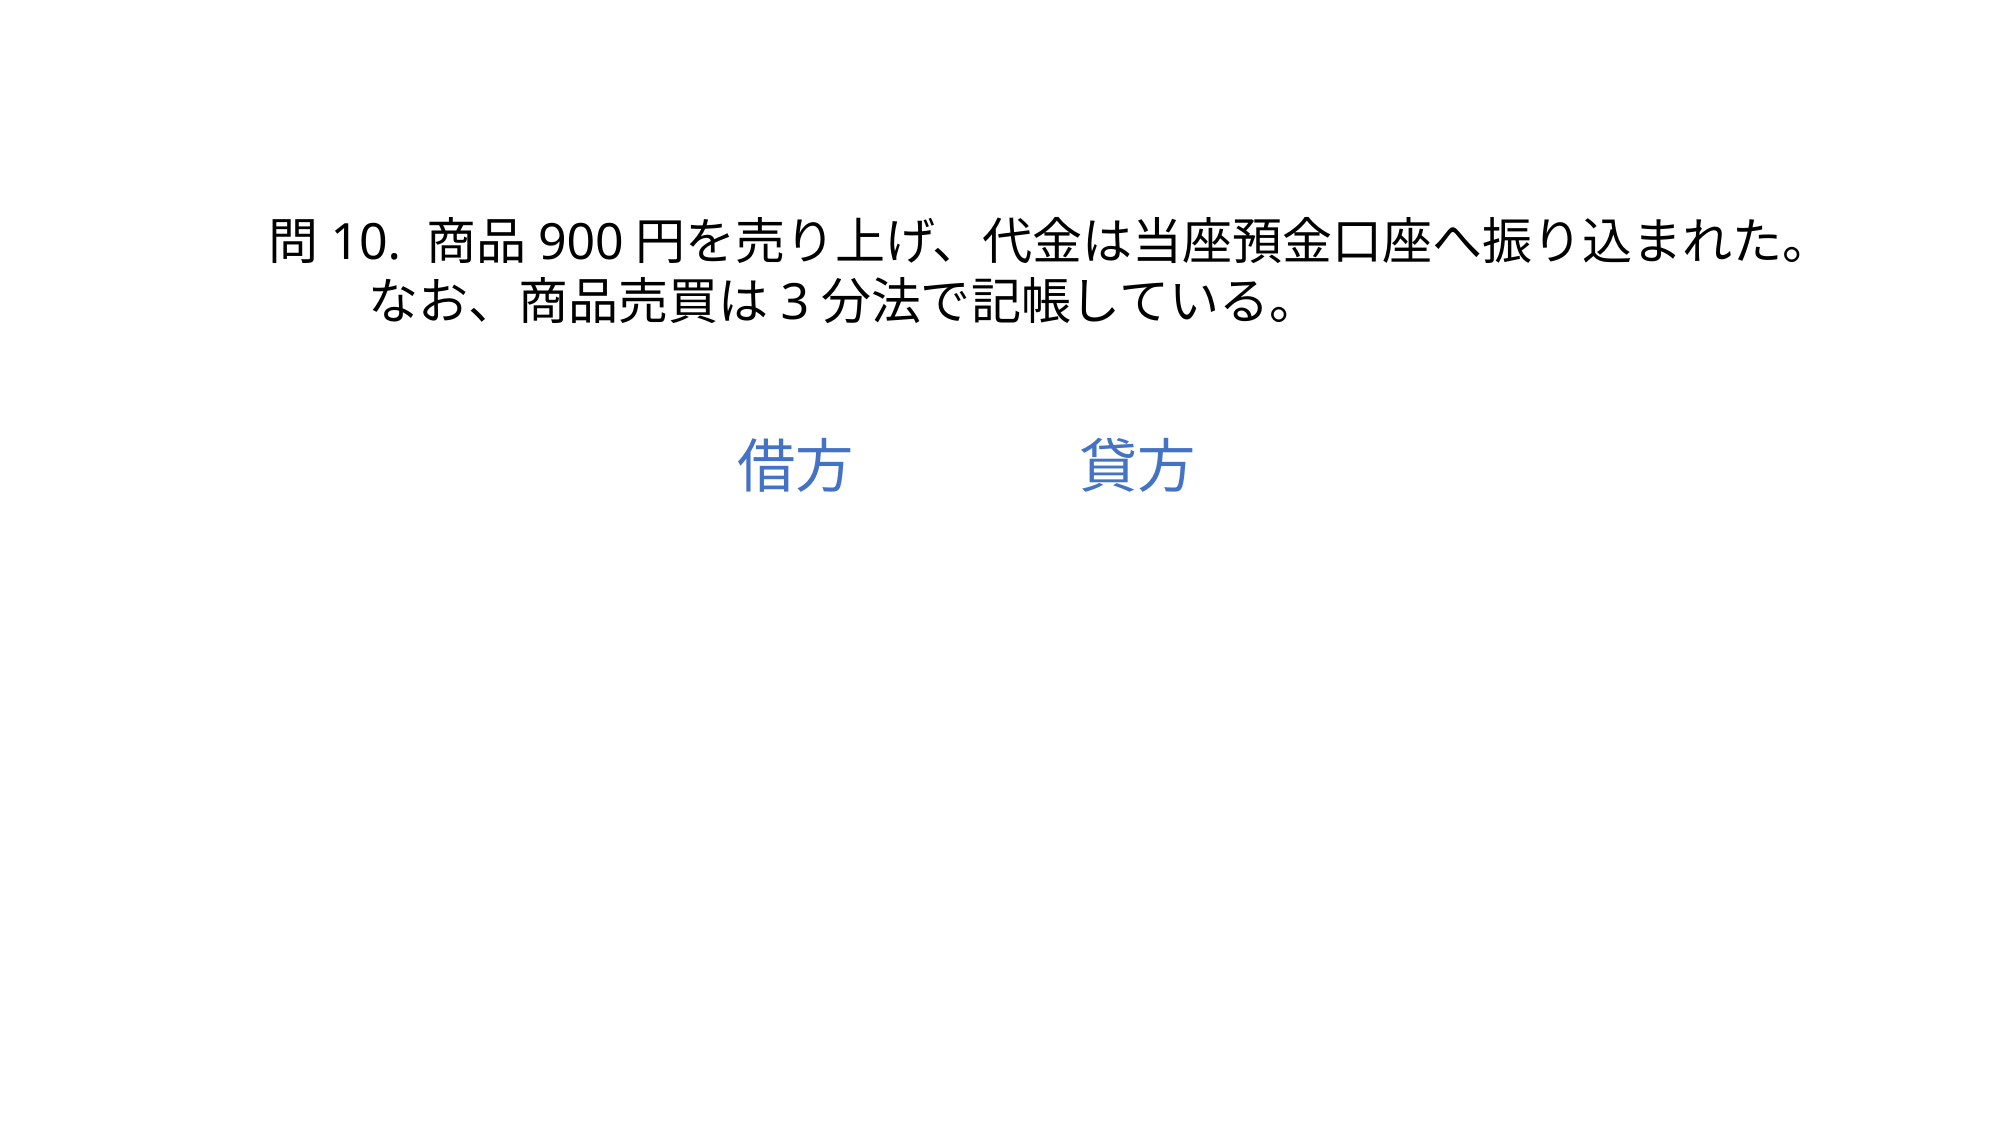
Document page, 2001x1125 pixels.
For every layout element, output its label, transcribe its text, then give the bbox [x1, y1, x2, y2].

text_box 借方 [722, 422, 897, 507]
text_box 問10. 商品900円を売り上げ、代金は当座預金口座へ振り込まれた。 なお、商品売買は3分法で記帳している。 [253, 202, 1840, 338]
text_box 貸方 [1064, 422, 1239, 507]
